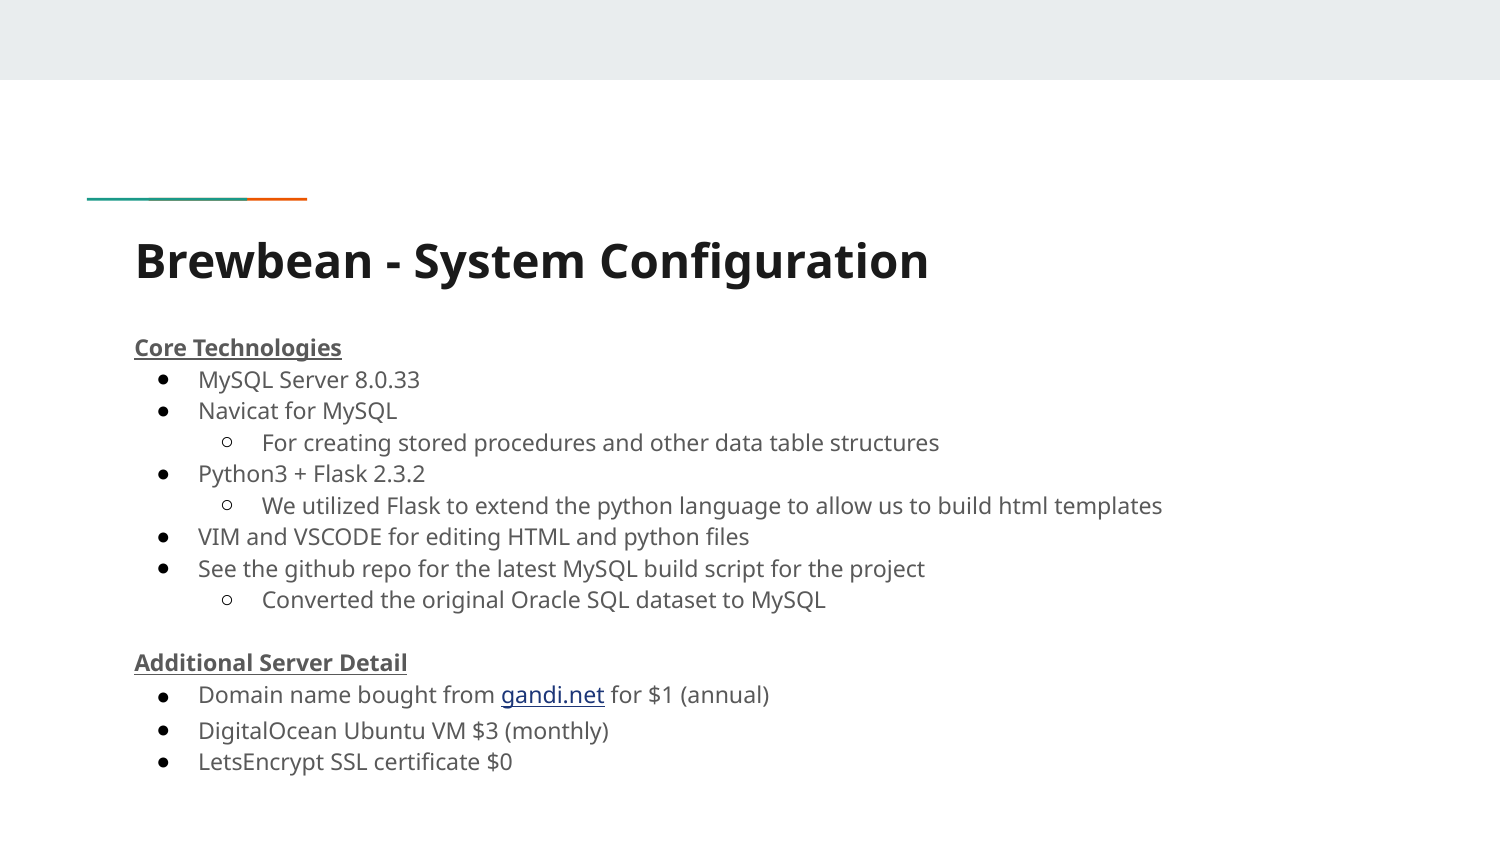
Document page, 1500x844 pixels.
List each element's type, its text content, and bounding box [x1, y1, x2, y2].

list Core Technologies MySQL Server 8.0.33 Navicat for MySQL For creating stored procedures and other data table structures Python3 + Flask 2.3.2 We utilized Flask to extend the python language to allow us to build html templates VIM and VSCODE for editing HTML and python files See the github repo for the latest MySQL build script for the project Converted the original Oracle SQL dataset to MySQL Additional Server Detail Domain name bought from gandi.net for $1 (annual) DigitalOcean Ubuntu VM $3 (monthly) LetsEncrypt SSL certificate $0 [119, 314, 1381, 791]
title Brewbean - System Configuration [119, 216, 1381, 305]
